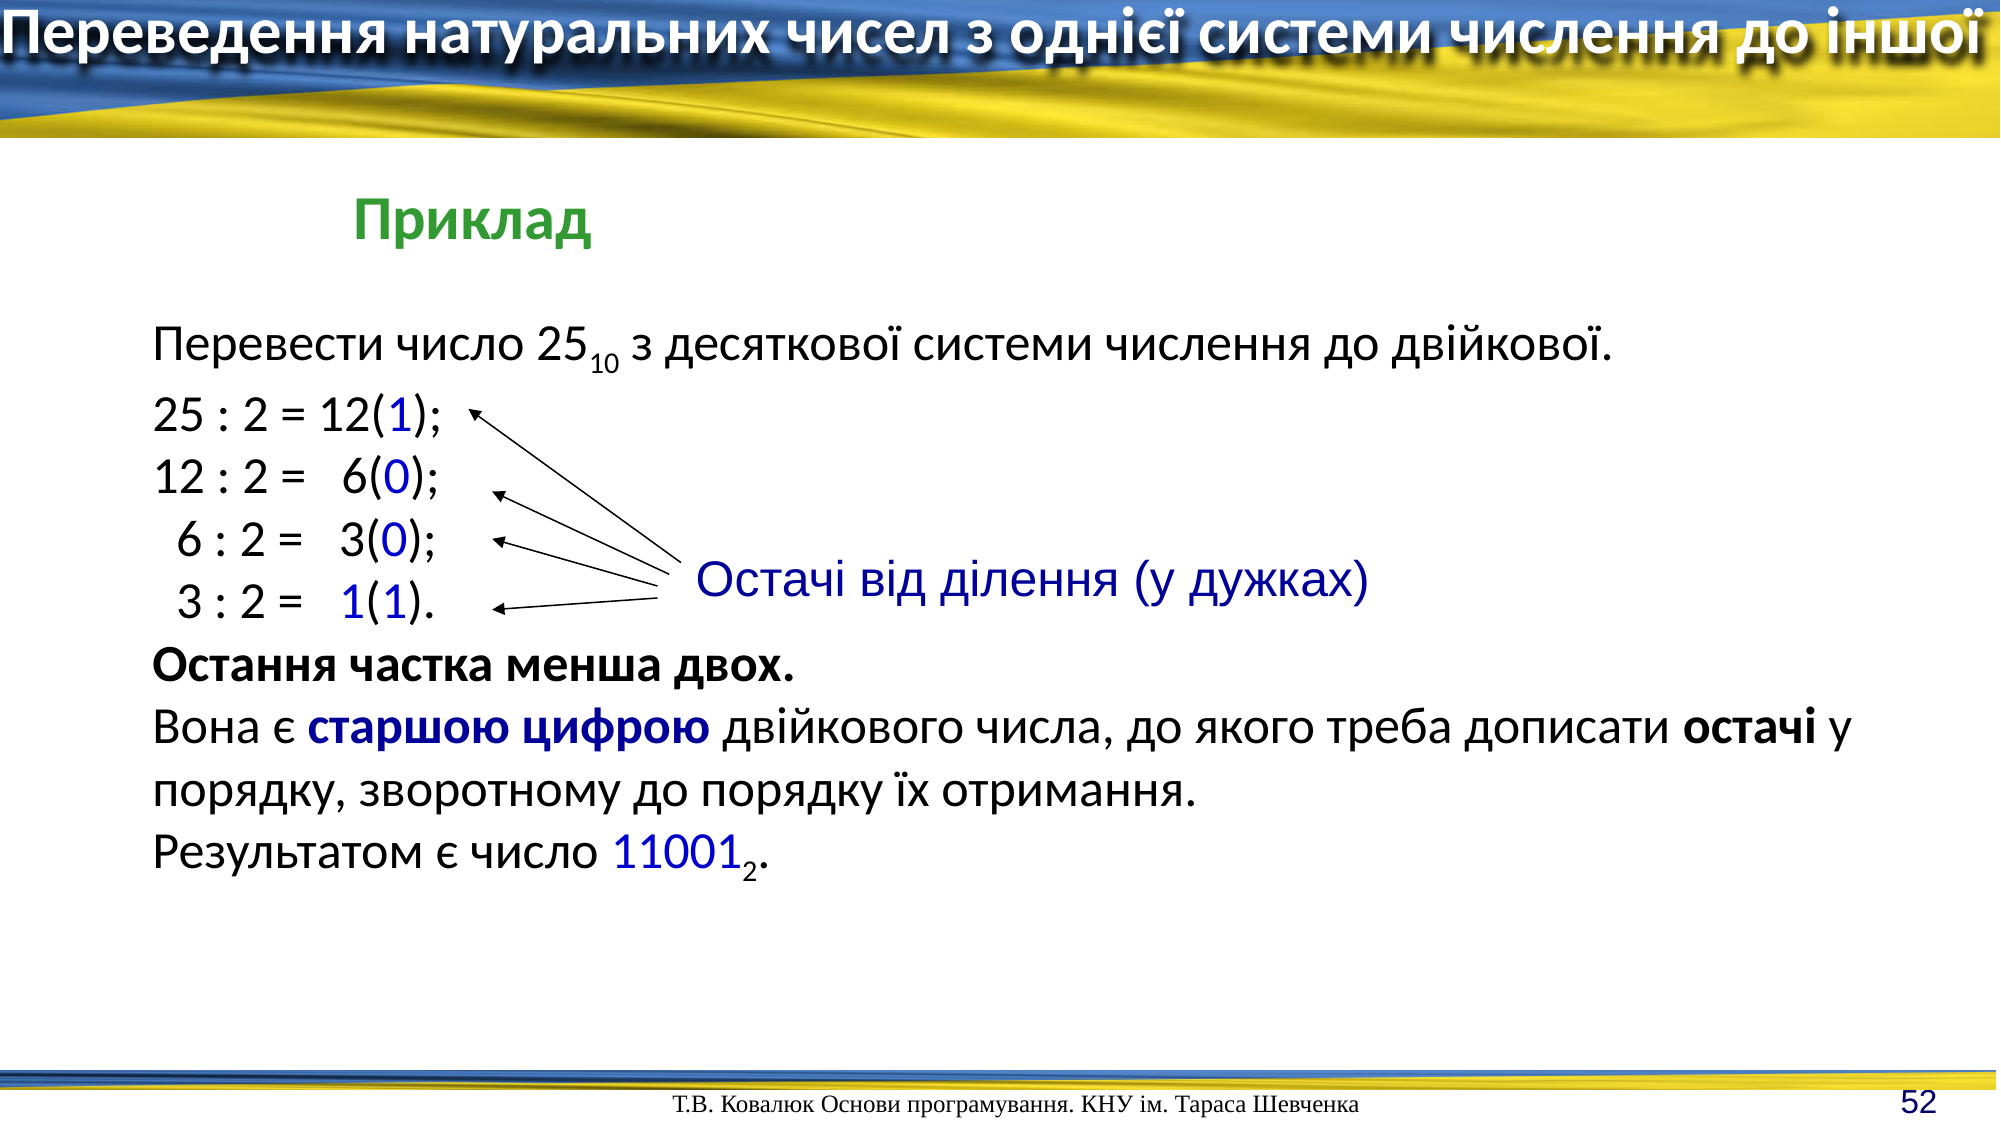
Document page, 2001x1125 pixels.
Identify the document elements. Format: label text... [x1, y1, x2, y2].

picture [0, 1070, 1996, 1090]
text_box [468, 408, 1386, 614]
text_box Приклад [338, 169, 667, 260]
picture [0, 78, 2000, 138]
text_box Переведення натуральних чисел з однієї системи числення до іншої [0, 0, 2000, 74]
text_box Перевести число 2510 з десяткової системи числення до двійкової. 25 : 2 = 12(1); 12 : 2 = 6(0); 6 : 2 = 3(0); 3 : 2 = 1(1). Остання частка менша двох. Вона є старшою цифрою двійкового числа, до якого треба дописати остачі у порядку, зворотному до порядку їх отримання. Результатом є число 110012. [137, 300, 1910, 895]
